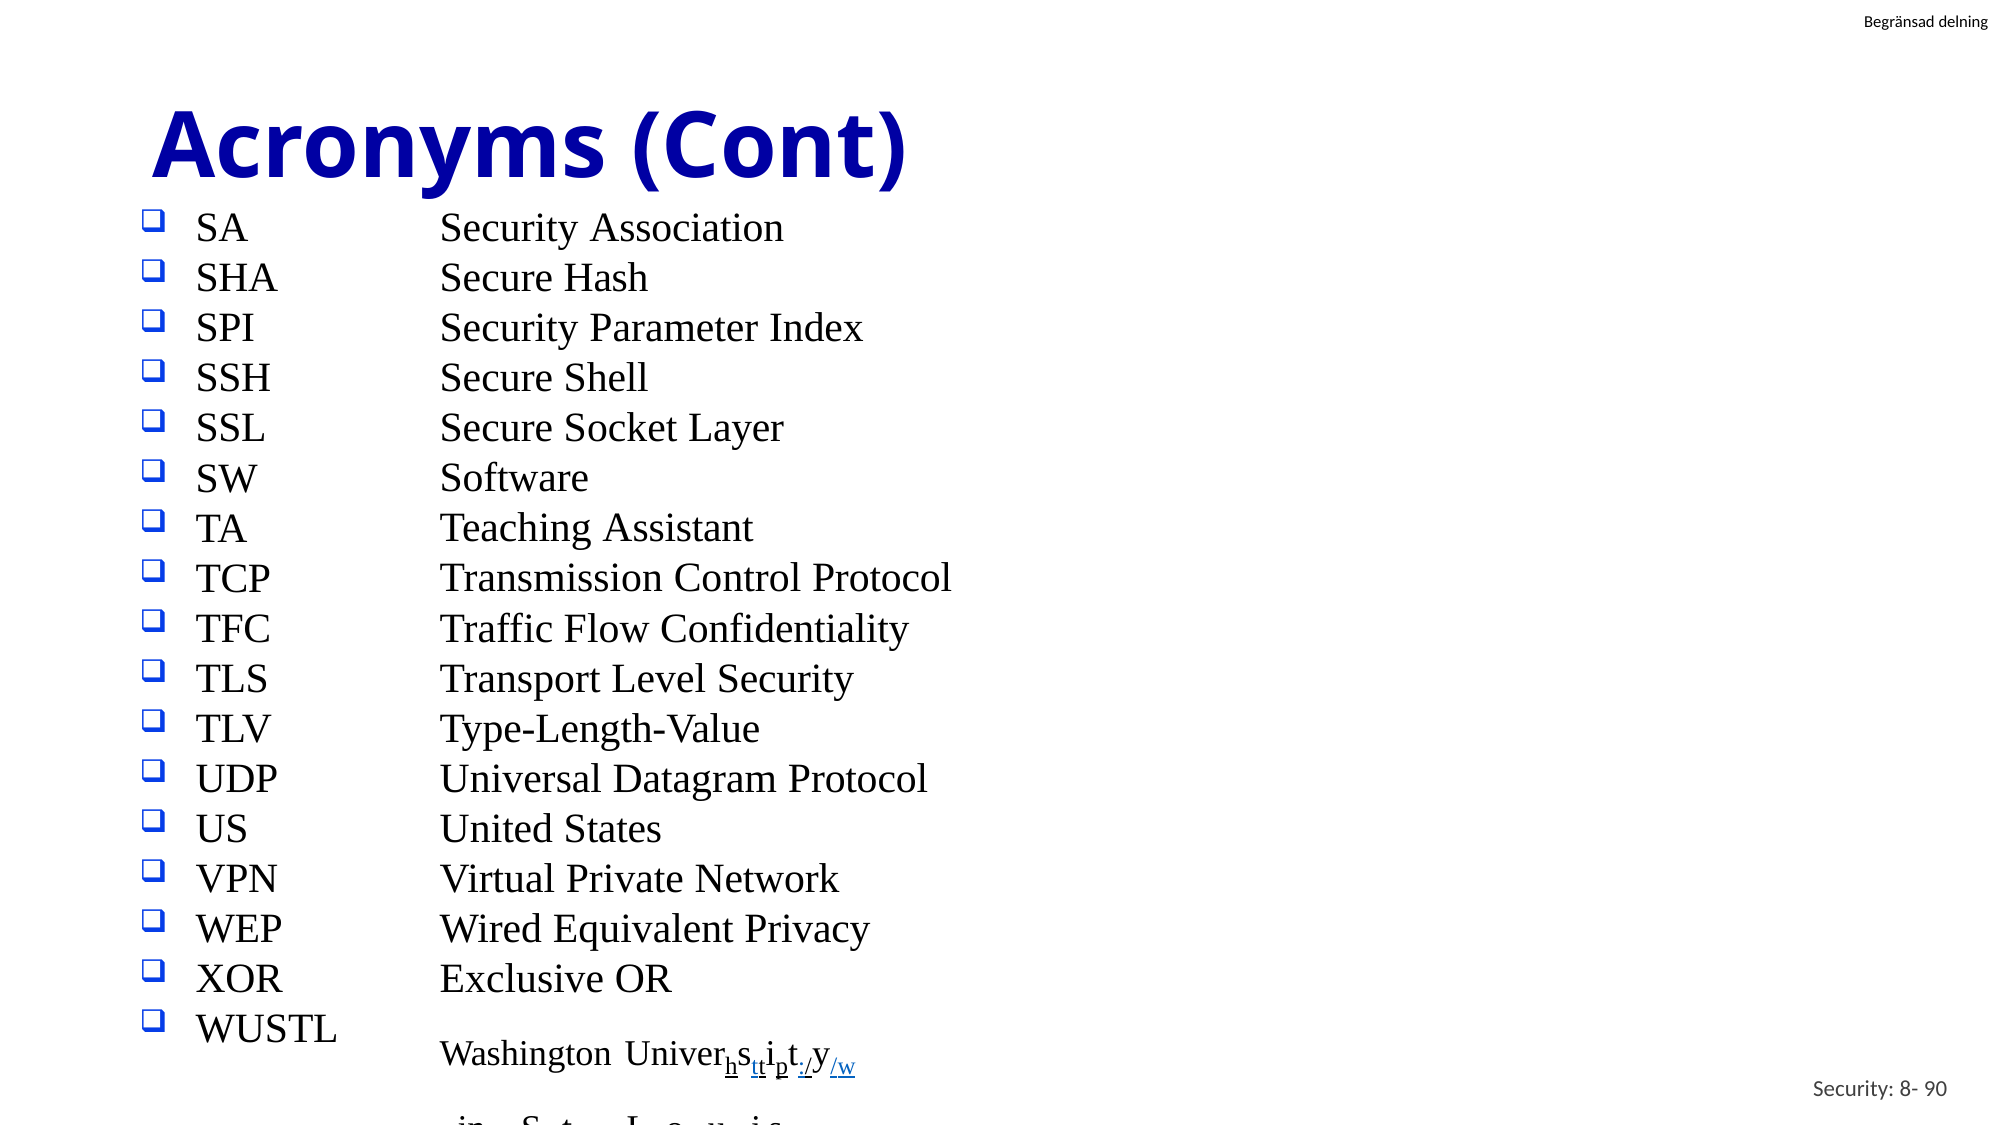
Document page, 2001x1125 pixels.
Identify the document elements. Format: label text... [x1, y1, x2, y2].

text_box SA SHA SPI SSH SSL SW TA TCP TFC TLS TLV UDP US VPN WEP XOR WUSTL [137, 198, 341, 1051]
text_box Security Association Secure Hash Security Parameter Index Secure Shell Secure Socket Layer Software Teaching Assistant Transmission Control Protocol Traffic Flow Confidentiality Transport Level Security Type-Length-Value Universal Datagram Protocol United States Virtual Private Network Wired Equivalent Privacy Exclusive OR Washington Univerhsttipt:/y/wwinw.cSset.w. uLstol.eudui/s~jain/cse473-24/ [435, 198, 1190, 1125]
slide_number Security: 8- 90 [1512, 1056, 1963, 1117]
title Acronyms (Cont) [137, 74, 1863, 221]
